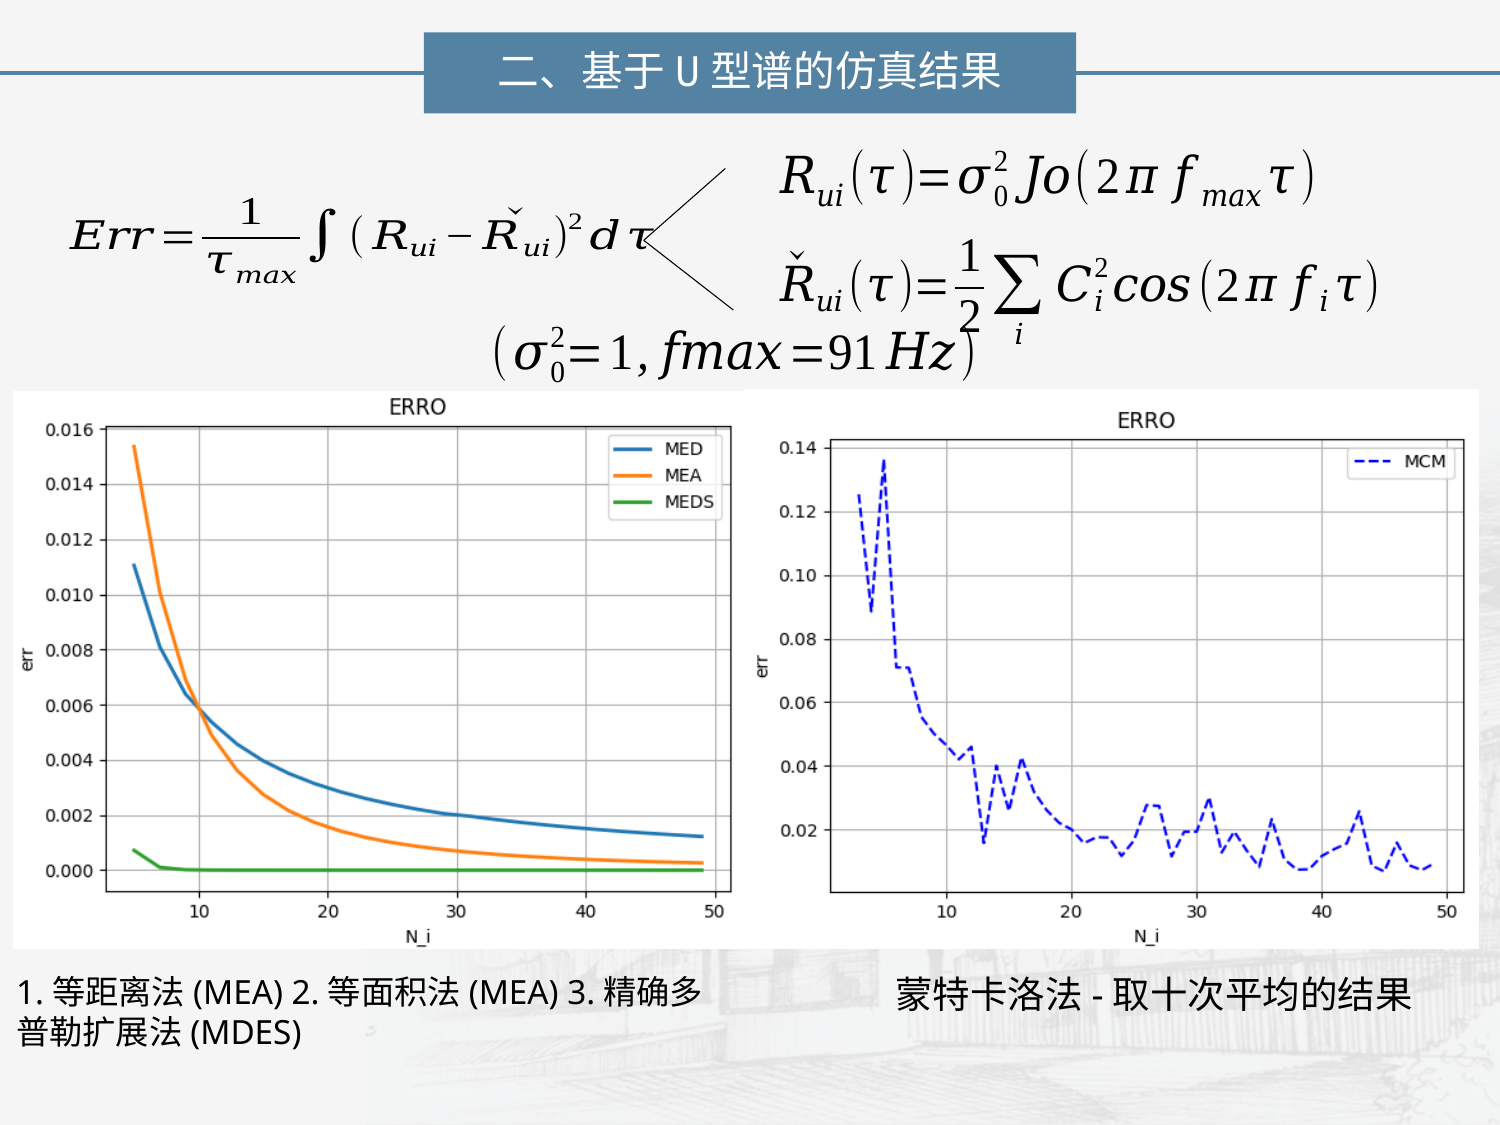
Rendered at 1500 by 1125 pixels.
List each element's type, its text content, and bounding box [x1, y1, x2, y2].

text_box 二、基于U型谱的仿真结果 [423, 32, 1077, 114]
text_box 蒙特卡洛法-取十次平均的结果 [880, 963, 1428, 1024]
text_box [643, 240, 734, 310]
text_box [643, 168, 726, 240]
picture [13, 389, 1479, 949]
text_box 1.等距离法(MEA) 2.等面积法(MEA) 3.精确多普勒扩展法(MDES) [1, 963, 723, 1059]
